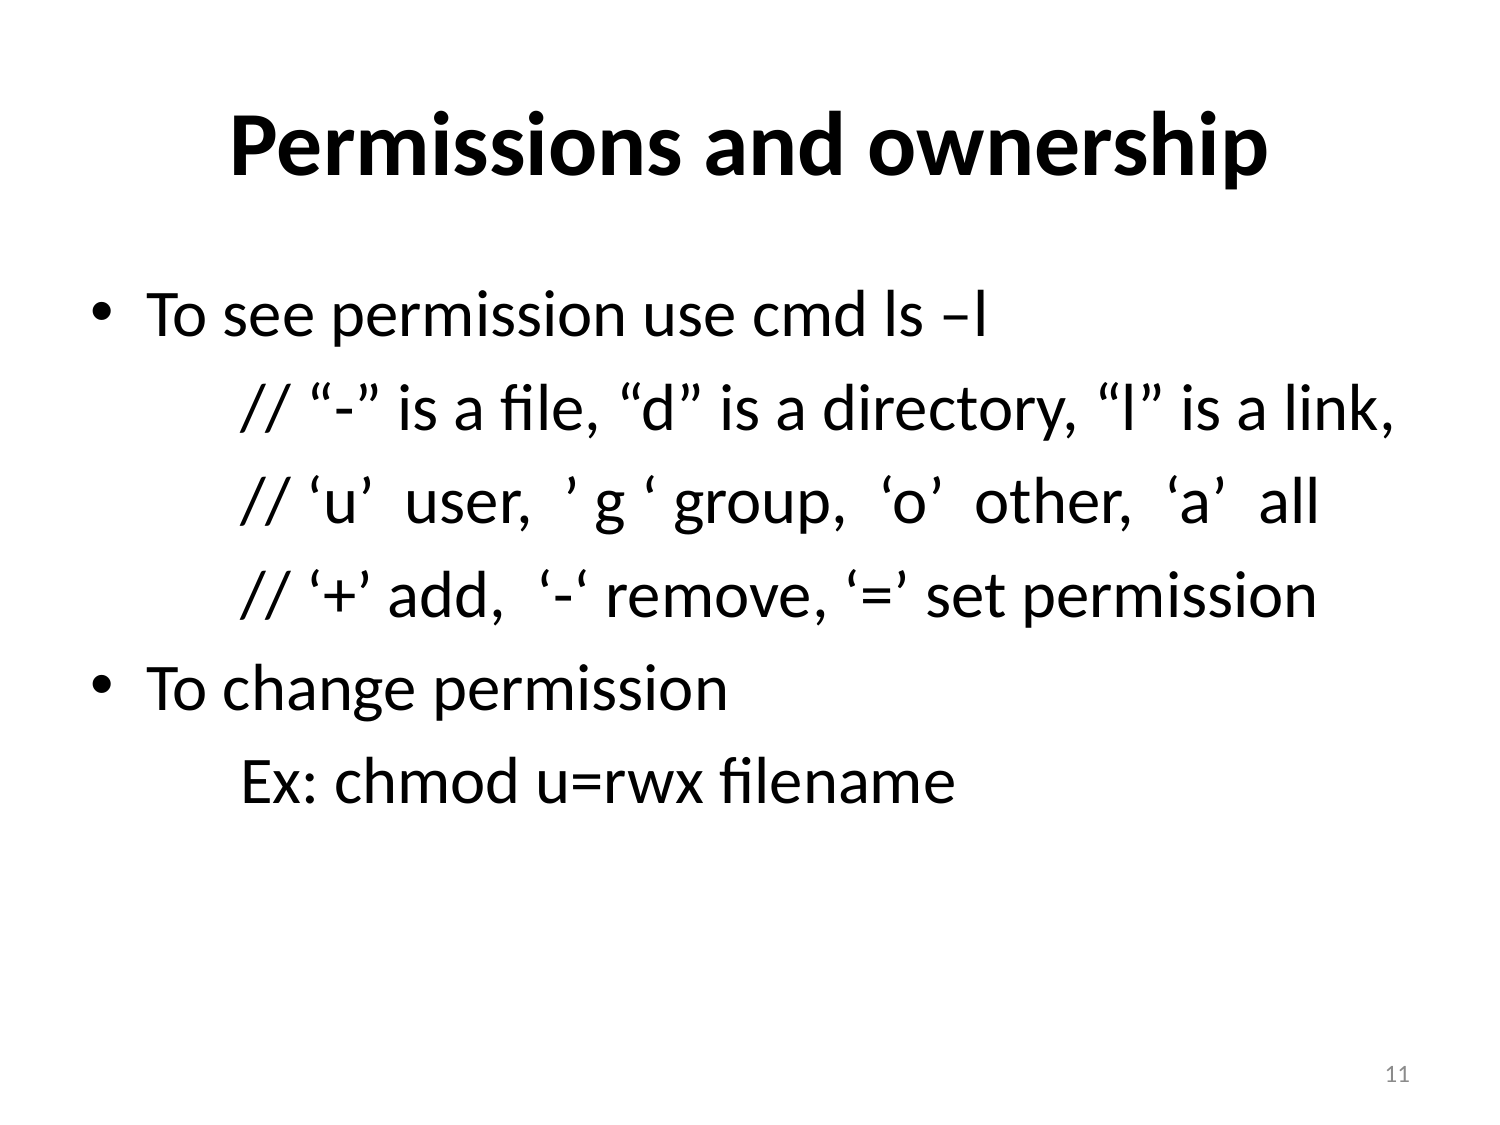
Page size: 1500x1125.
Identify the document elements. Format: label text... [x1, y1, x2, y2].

title Permissions and ownership [75, 45, 1425, 233]
list To see permission use cmd ls –l // “-” is a file, “d” is a directory, “l” is a link, // ‘u’ user, ’ g ‘ group, ‘o’ other, ‘a’ all // ‘+’ add, ‘-‘ remove, ‘=’ set permission To change permission Ex: chmod u=rwx filename [75, 262, 1425, 1005]
slide_number 11 [1074, 1042, 1425, 1103]
